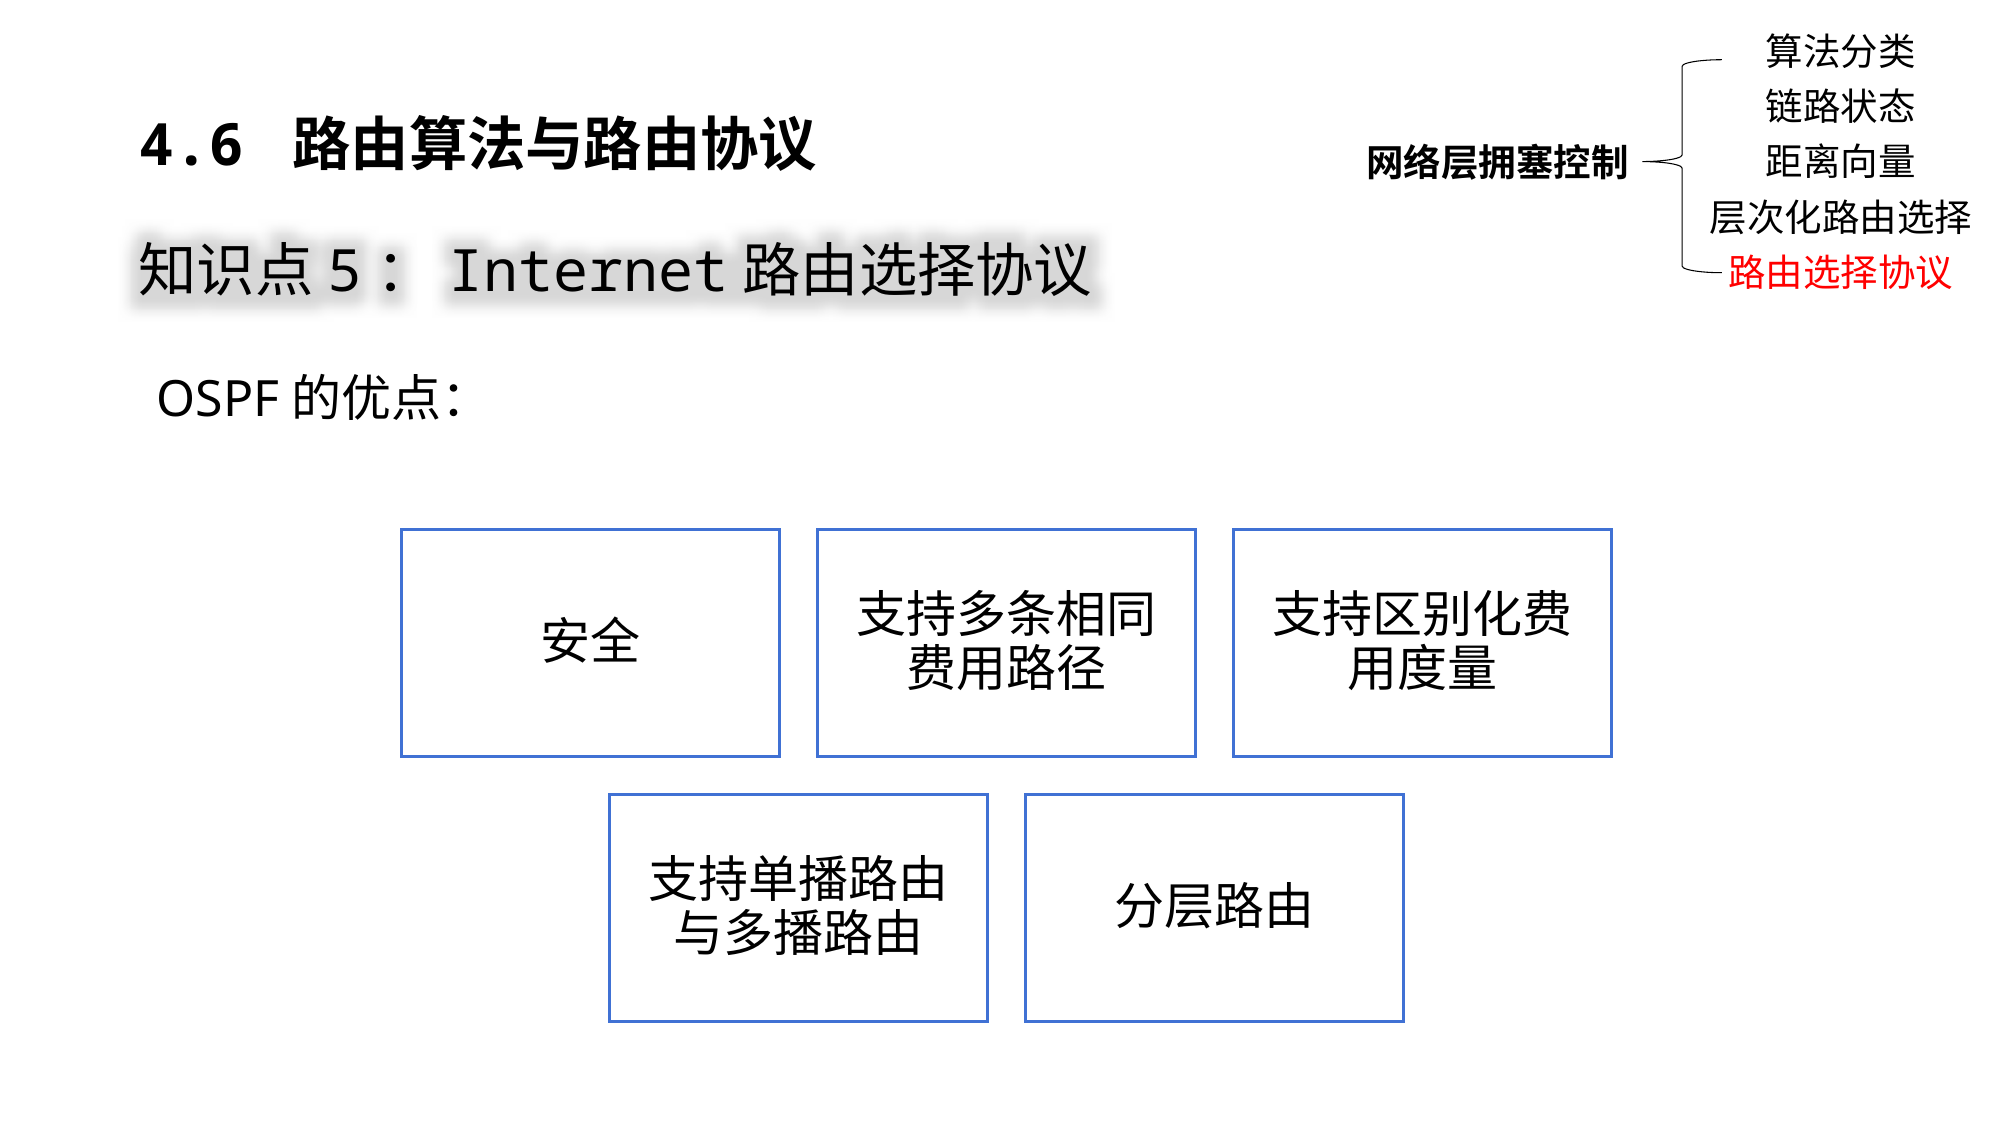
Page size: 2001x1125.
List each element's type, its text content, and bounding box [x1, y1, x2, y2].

text_box 4.6 路由算法与路由协议 [120, 97, 1349, 156]
text_box OSPF的优点： [141, 328, 1783, 434]
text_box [339, 529, 1674, 1022]
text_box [1349, 31, 1989, 303]
text_box 知识点5：Internet路由选择协议 [120, 172, 1945, 329]
